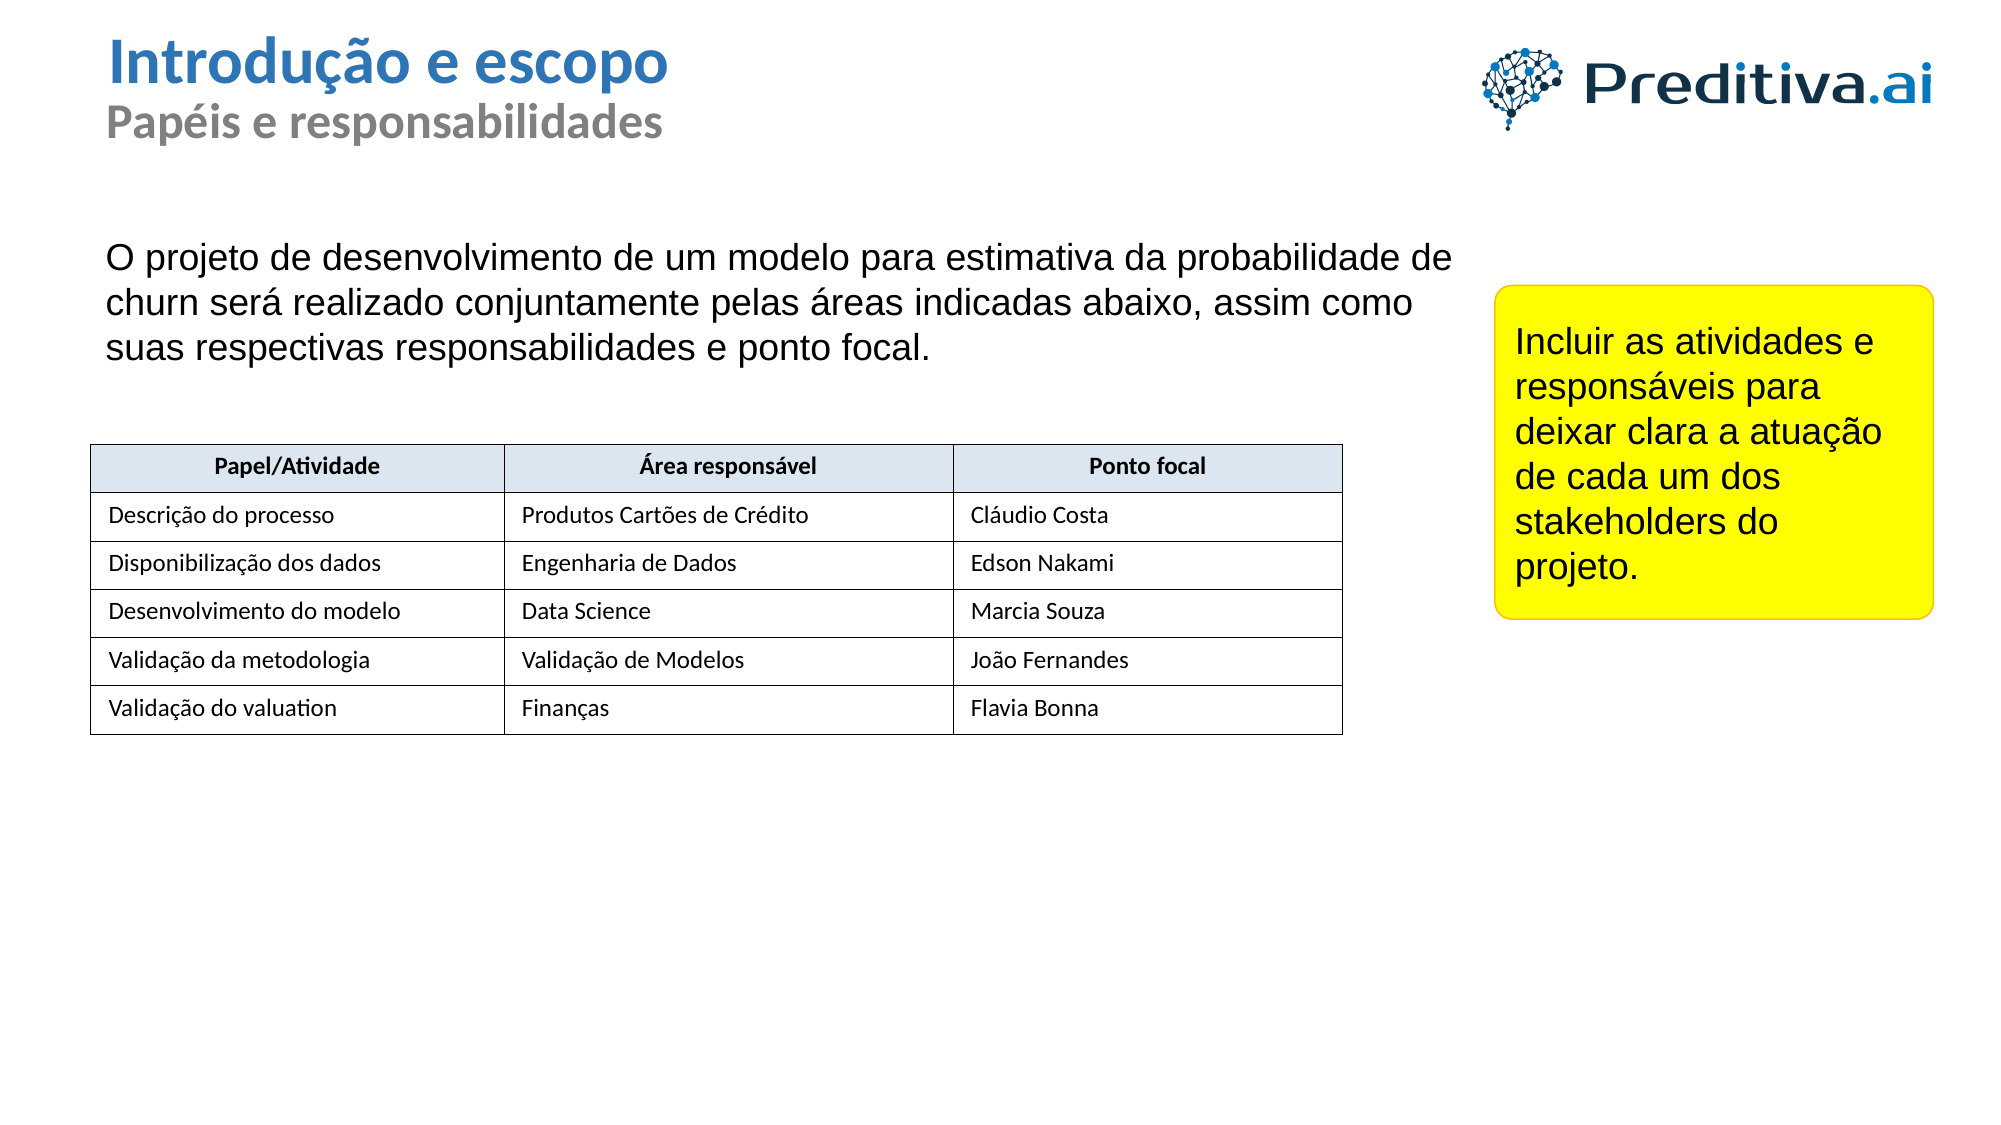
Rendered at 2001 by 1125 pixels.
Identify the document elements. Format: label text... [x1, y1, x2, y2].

table_cell Engenharia de Dados [505, 542, 953, 589]
table_header Ponto focal [954, 445, 1342, 492]
table_cell Desenvolvimento do modelo [91, 590, 504, 637]
text_box Introdução e escopo [93, 9, 686, 105]
table_cell Flavia Bonna [954, 686, 1342, 734]
table_cell Validação da metodologia [91, 638, 504, 685]
table_cell Disponibilização dos dados [91, 542, 504, 589]
text_box O projeto de desenvolvimento de um modelo para estimativa da probabilidade de churn será realizado conjuntamente pelas áreas indicadas abaixo, assim como suas respectivas responsabilidades e ponto focal. [90, 225, 1473, 376]
table_cell Produtos Cartões de Crédito [505, 493, 953, 541]
text_box Incluir as atividades e responsáveis para deixar clara a atuação de cada um dos stakeholders do projeto. [1494, 285, 1934, 620]
table_cell Finanças [505, 686, 953, 734]
table_cell Descrição do processo [91, 493, 504, 541]
table_cell Edson Nakami [954, 542, 1342, 589]
text_box Papéis e responsabilidades [92, 81, 680, 156]
table_cell Cláudio Costa [954, 493, 1342, 541]
table_header Papel/Atividade [91, 445, 504, 492]
table_cell João Fernandes [954, 638, 1342, 685]
table_cell Marcia Souza [954, 590, 1342, 637]
table_cell Validação de Modelos [505, 638, 953, 685]
picture [1453, 8, 1966, 154]
table_cell Validação do valuation [91, 686, 504, 734]
table_header Área responsável [505, 445, 953, 492]
table_cell Data Science [505, 590, 953, 637]
